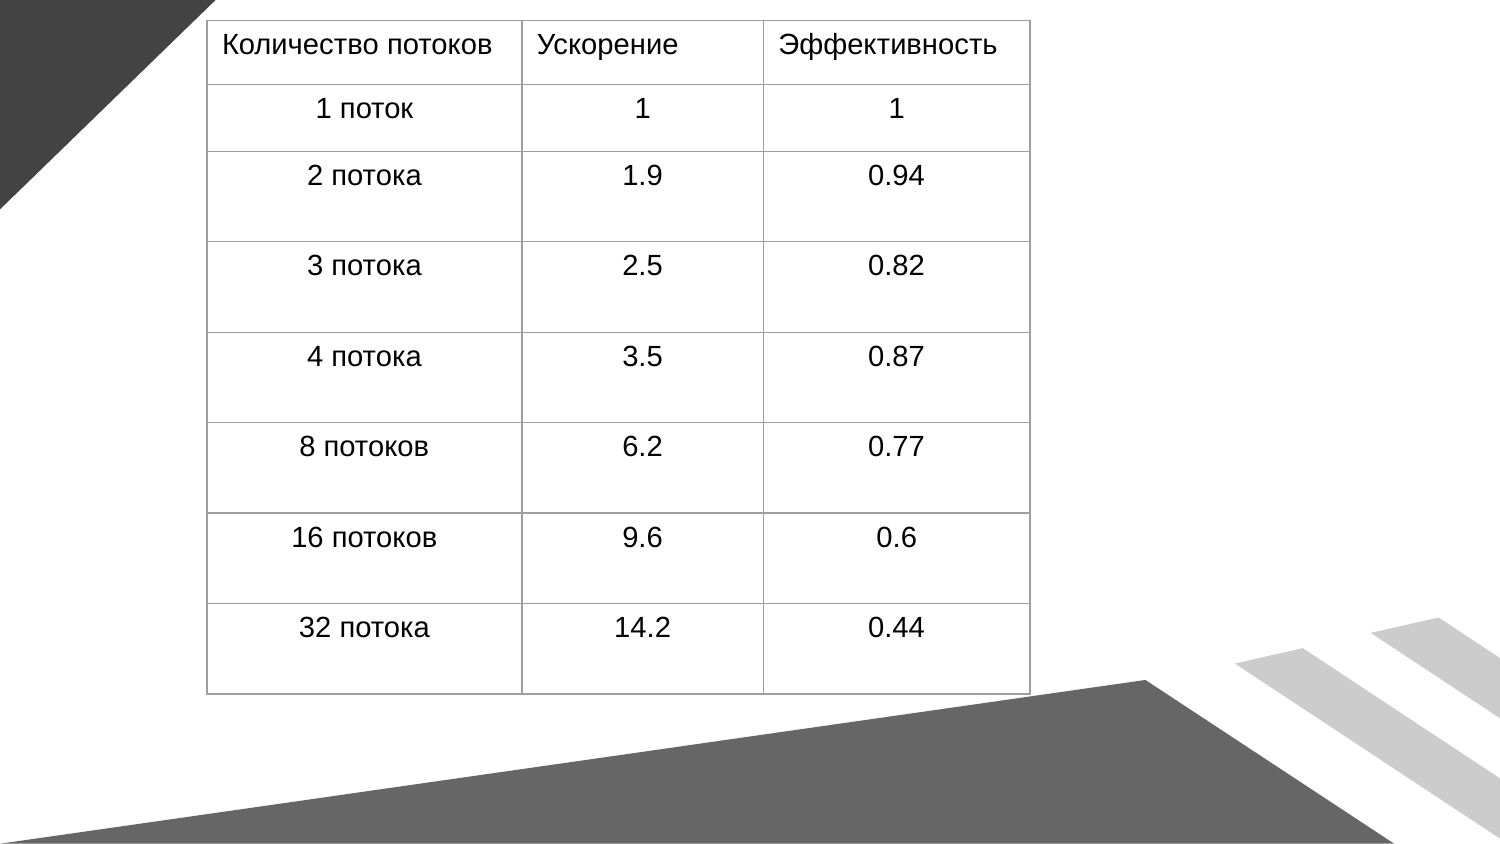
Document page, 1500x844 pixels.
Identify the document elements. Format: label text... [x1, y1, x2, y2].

table_header Ускорение [523, 21, 763, 84]
table_cell 0.77 [764, 423, 1029, 512]
table_cell 0.87 [764, 333, 1029, 422]
table_cell 1.9 [523, 152, 763, 241]
table_cell 16 потоков [208, 514, 521, 603]
table_cell 3 потока [208, 242, 521, 332]
table_cell 14.2 [523, 604, 763, 693]
table_cell 0.6 [764, 514, 1029, 603]
table_cell 2 потока [208, 152, 521, 241]
table_cell 6.2 [523, 423, 763, 512]
table_header Количество потоков [208, 21, 521, 84]
table_cell 8 потоков [208, 423, 521, 512]
table_cell 1 поток [208, 85, 521, 151]
table_cell 1 [764, 85, 1029, 151]
table_cell 4 потока [208, 333, 521, 422]
table_header Эффективность [764, 21, 1029, 84]
table_cell 32 потока [208, 604, 521, 693]
table_cell 1 [523, 85, 763, 151]
table_cell 0.94 [764, 152, 1029, 241]
table_cell 2.5 [523, 242, 763, 332]
table_cell 9.6 [523, 514, 763, 603]
table_cell 3.5 [523, 333, 763, 422]
table_cell 0.82 [764, 242, 1029, 332]
table_cell 0.44 [764, 604, 1029, 693]
